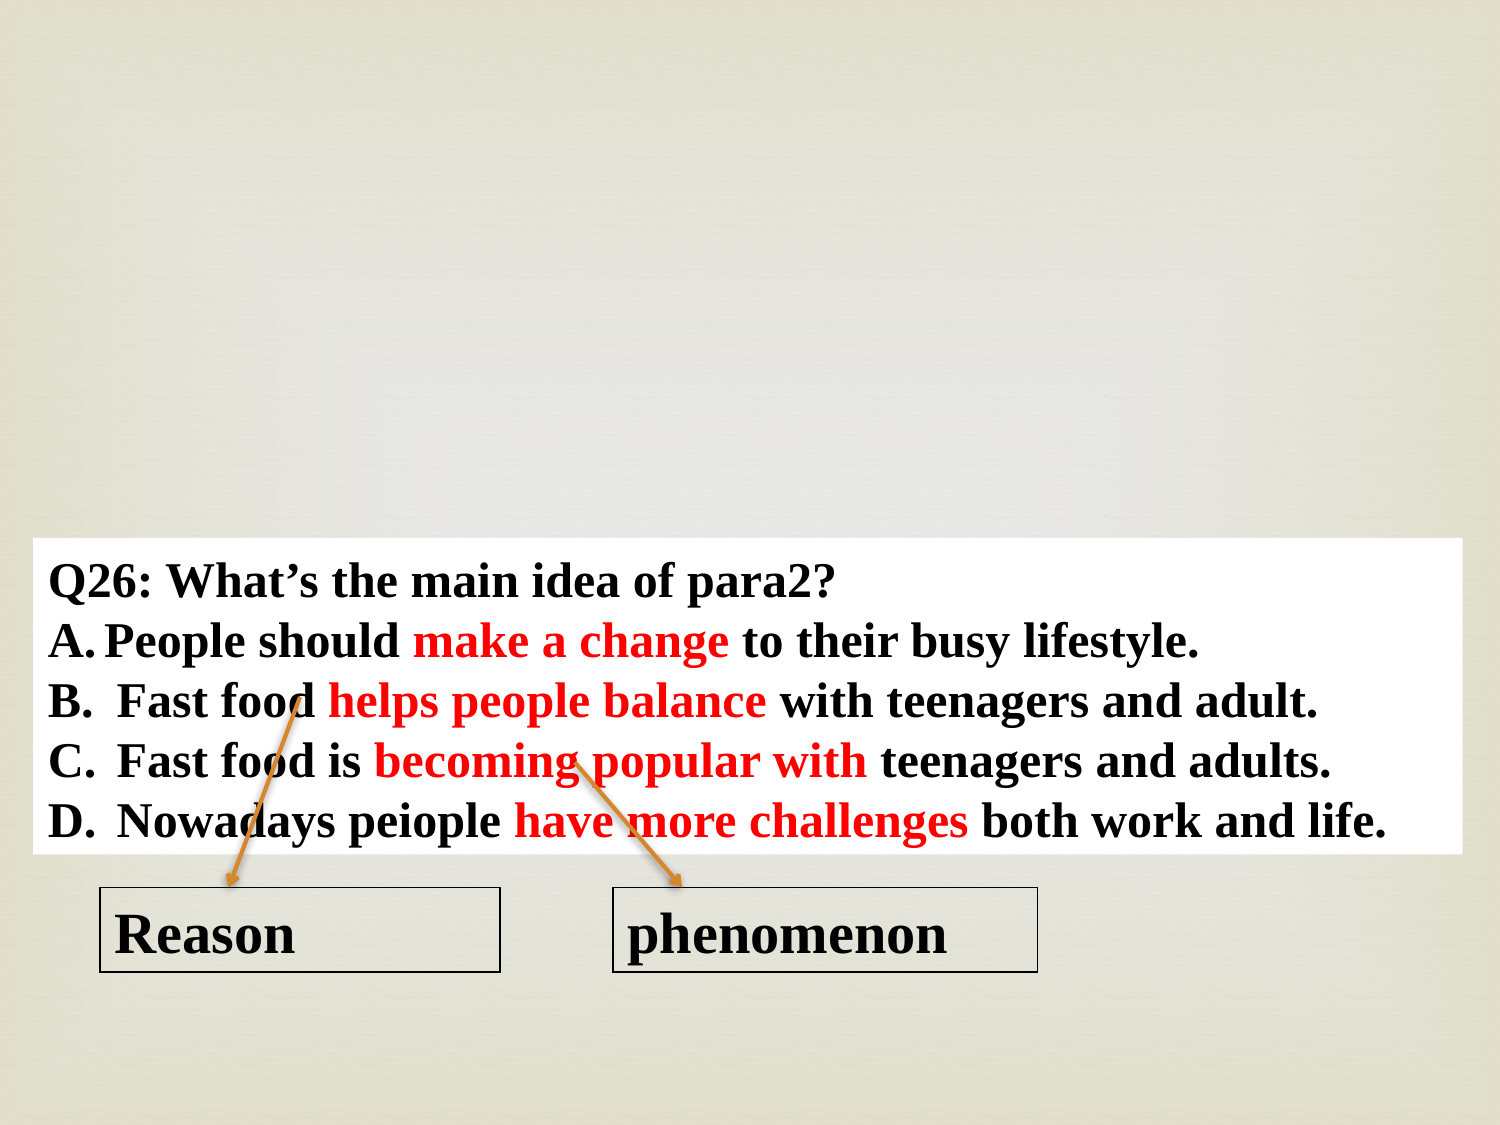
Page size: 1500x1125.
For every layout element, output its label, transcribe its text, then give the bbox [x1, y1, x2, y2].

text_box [228, 696, 301, 888]
text_box Reason [99, 887, 500, 973]
text_box phenomenon [612, 887, 1038, 973]
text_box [574, 761, 683, 889]
text_box Q26: What’s the main idea of para2? People should make a change to their busy lifestyle. Fast food helps people balance with teenagers and adult. Fast food is becoming popular with teenagers and adults. Nowadays peiople have more challenges both work and life. [33, 539, 1463, 855]
